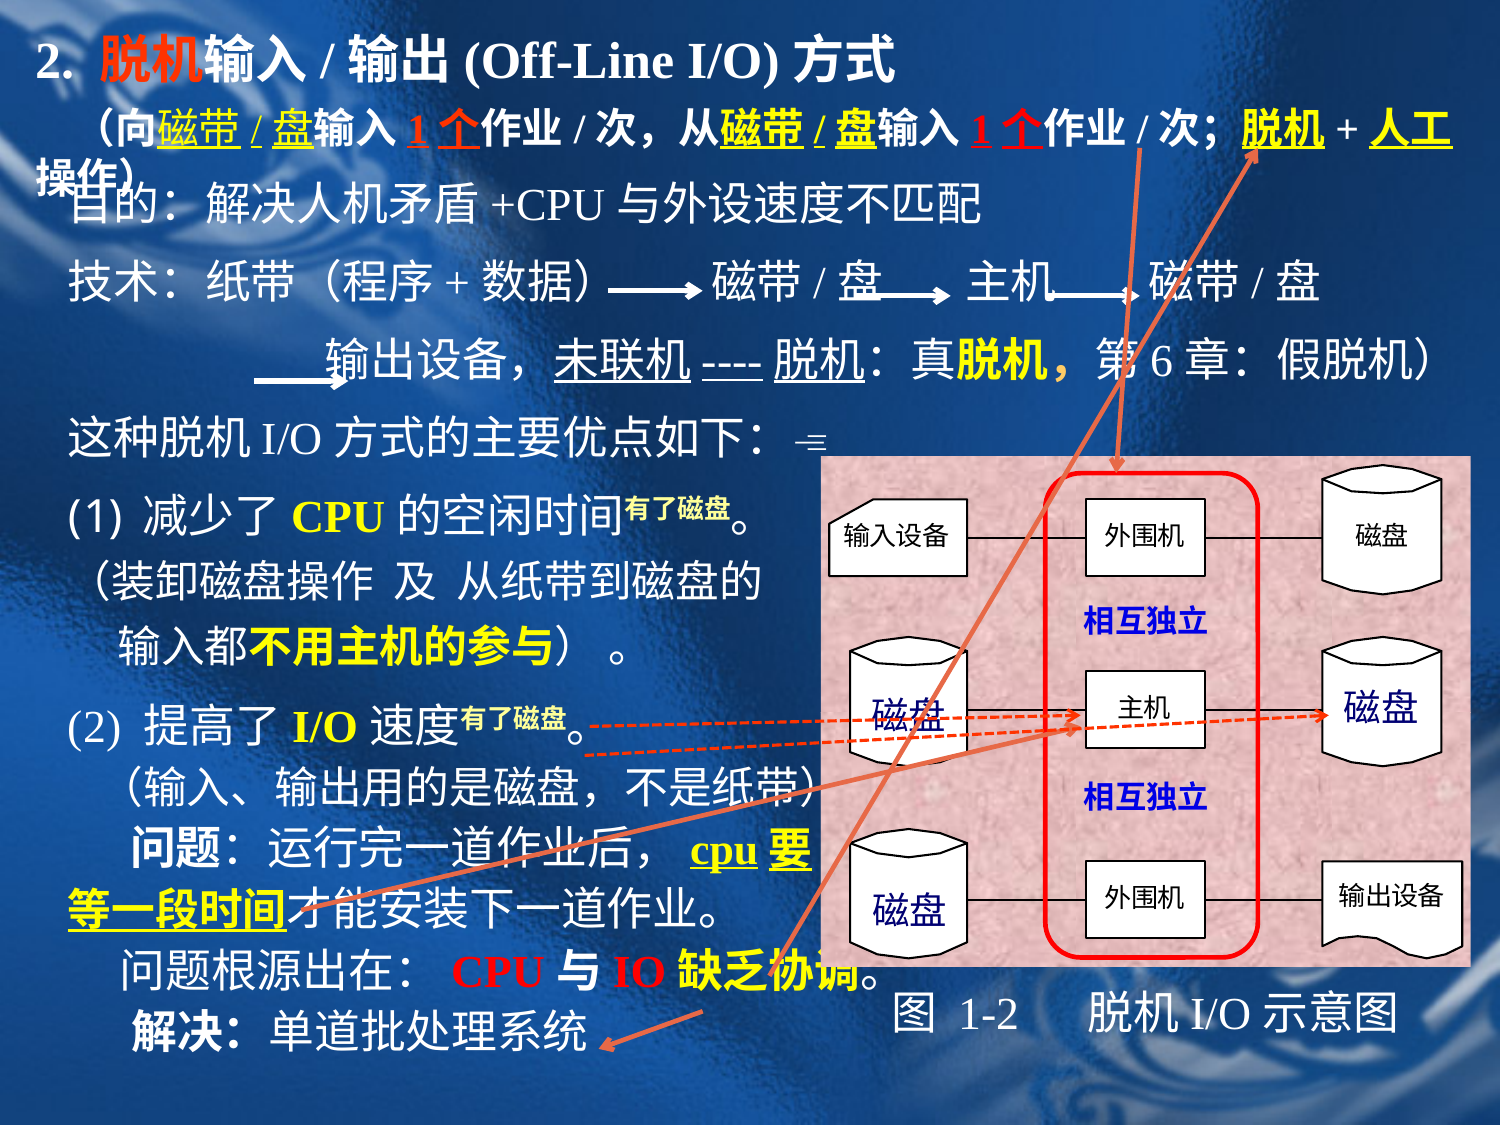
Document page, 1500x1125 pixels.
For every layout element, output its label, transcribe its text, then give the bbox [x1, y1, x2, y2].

text_box 图 1-2 脱机I/O示意图 [876, 975, 1427, 1046]
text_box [769, 147, 1259, 713]
text_box 2. 脱机输入/输出(Off-Line I/O)方式 （向磁带/盘输入1个作业/次，从磁带/盘输入1个作业/次；脱机+人工操作） [20, 19, 1468, 209]
picture [0, 0, 1500, 1125]
text_box 目的：解决人机矛盾+CPU与外设速度不匹配 技术：纸带（程序+数据） 磁带/盘 主机 磁带/盘 输出设备，未联机----脱机：真脱机，第6章：假脱机） 这种脱机I/O方式的主要优点如下： 减少了CPU的空闲时间有了磁盘。 （装卸磁盘操作 及 从纸带到磁盘的 输入都不用主机的参与） 。 (2) 提高了I/O速度有了磁盘。 （输入、输出用的是磁盘，不是纸带） 问题：运行完一道作业后，cpu要 等一段时间才能安装下一道作业。 问题根源出在：CPU与IO缺乏协调。 解决：单道批处理系统 [53, 167, 1486, 1065]
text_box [769, 763, 1259, 977]
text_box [584, 714, 1330, 756]
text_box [1263, 456, 1471, 967]
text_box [598, 1010, 703, 1050]
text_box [300, 726, 1081, 911]
